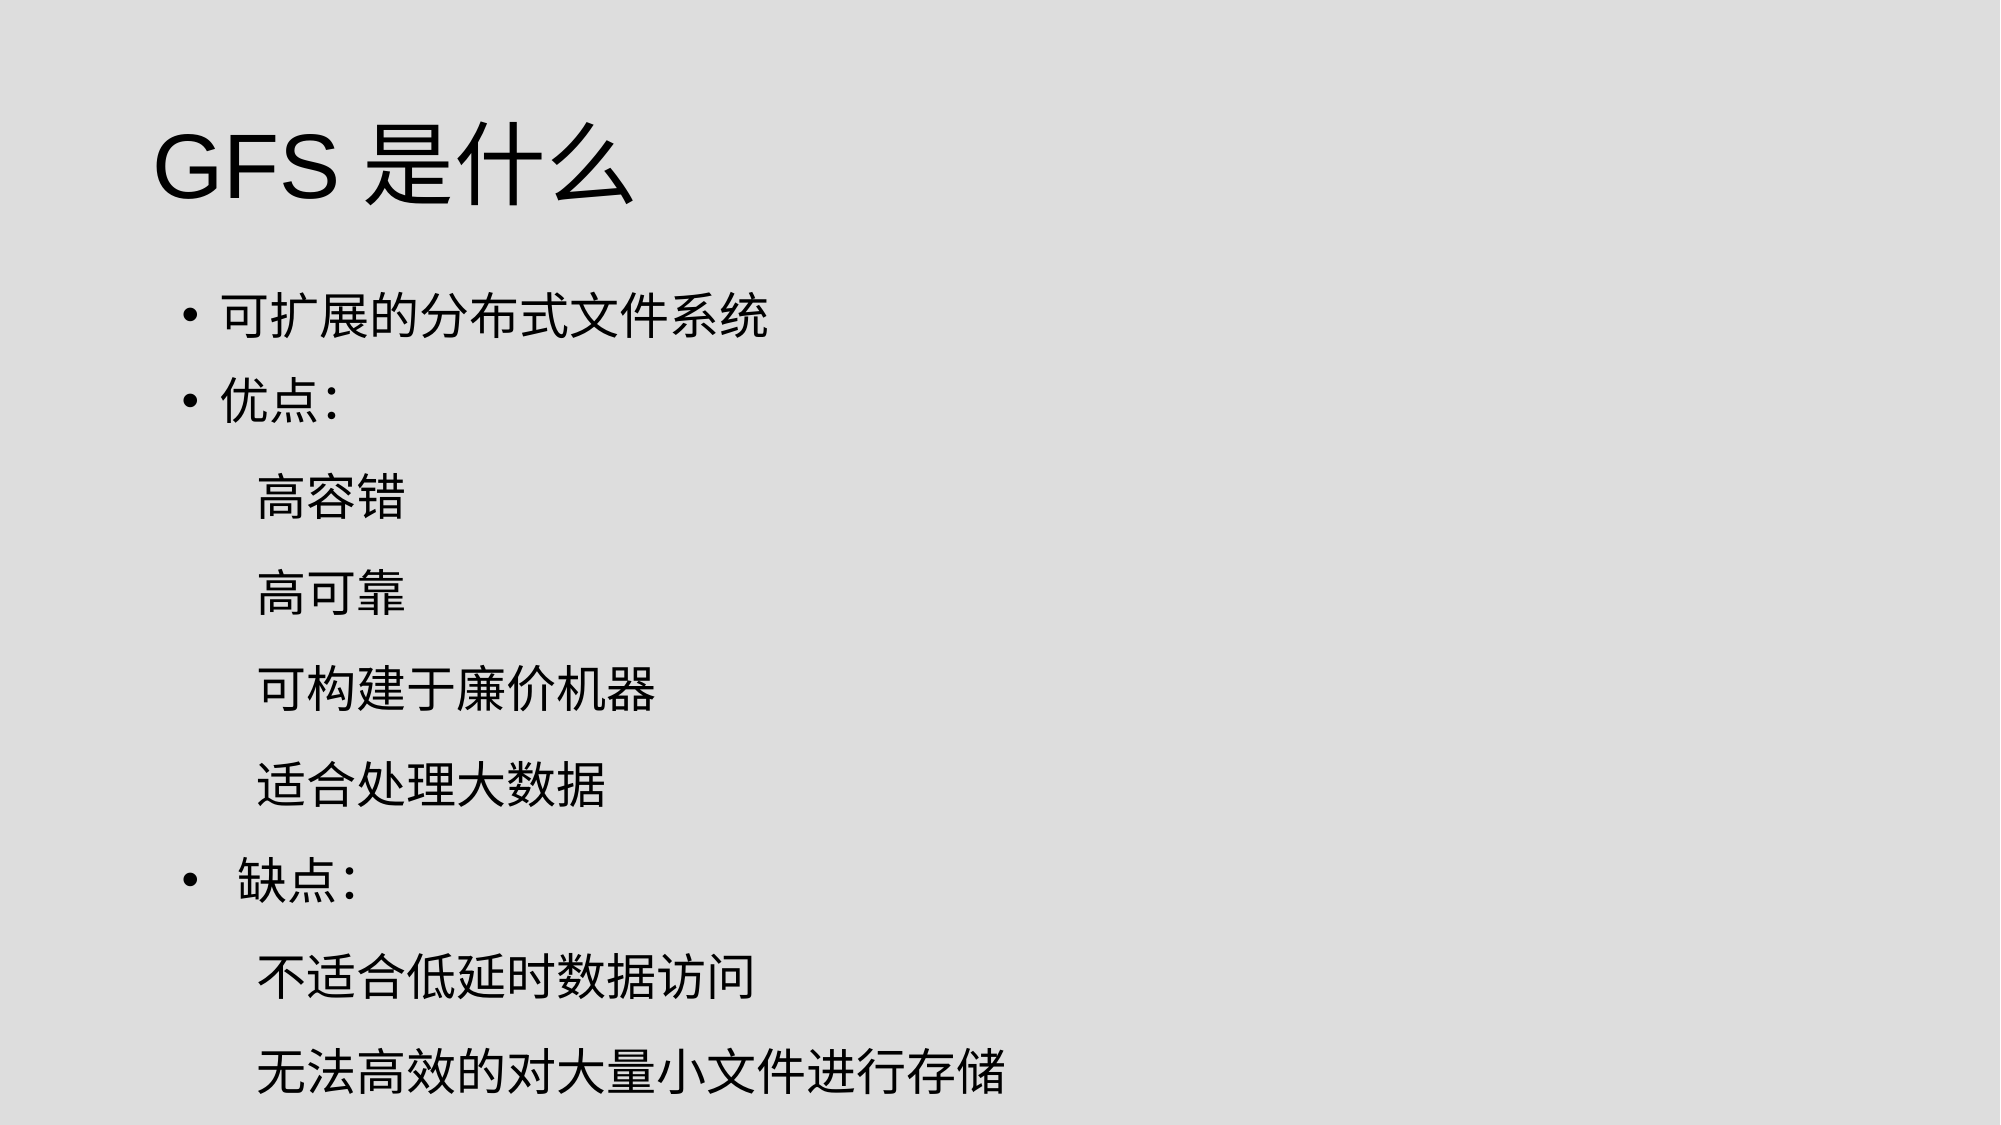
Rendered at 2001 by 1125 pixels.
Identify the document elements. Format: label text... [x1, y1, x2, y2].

list 可扩展的分布式文件系统 优点： 高容错 高可靠 可构建于廉价机器 适合处理大数据 缺点： 不适合低延时数据访问 无法高效的对大量小文件进行存储 [91, 261, 1817, 1125]
title GFS是什么 [137, 59, 1863, 278]
